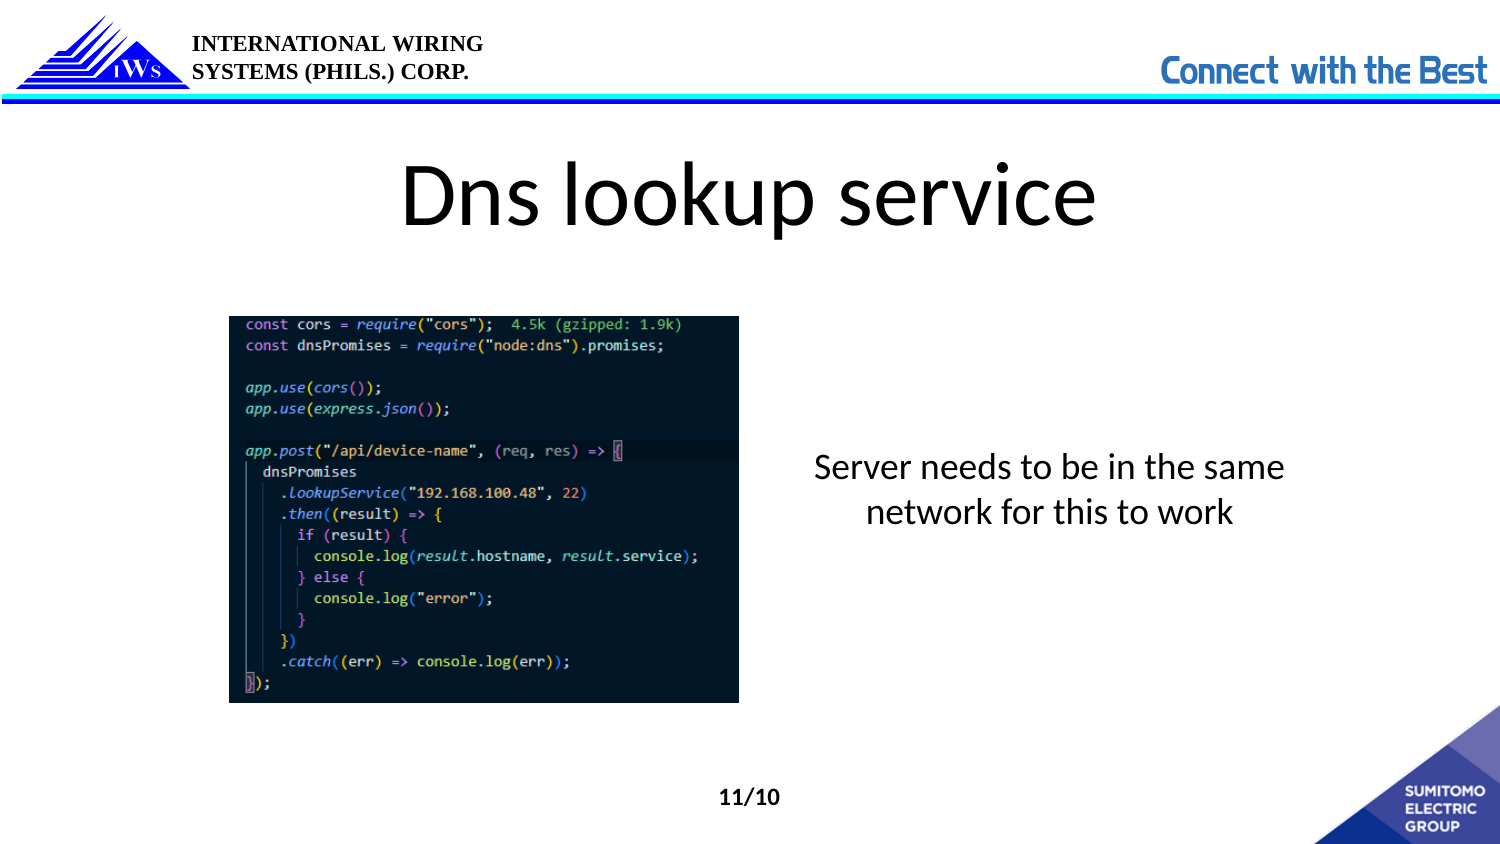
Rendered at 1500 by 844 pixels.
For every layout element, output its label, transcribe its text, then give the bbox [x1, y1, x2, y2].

picture [1310, 703, 1500, 844]
picture [229, 315, 739, 704]
picture [1158, 52, 1490, 87]
title Dns lookup service [75, 118, 1425, 259]
picture [16, 11, 190, 94]
text_box Server needs to be in the same network for this to work [749, 434, 1350, 539]
